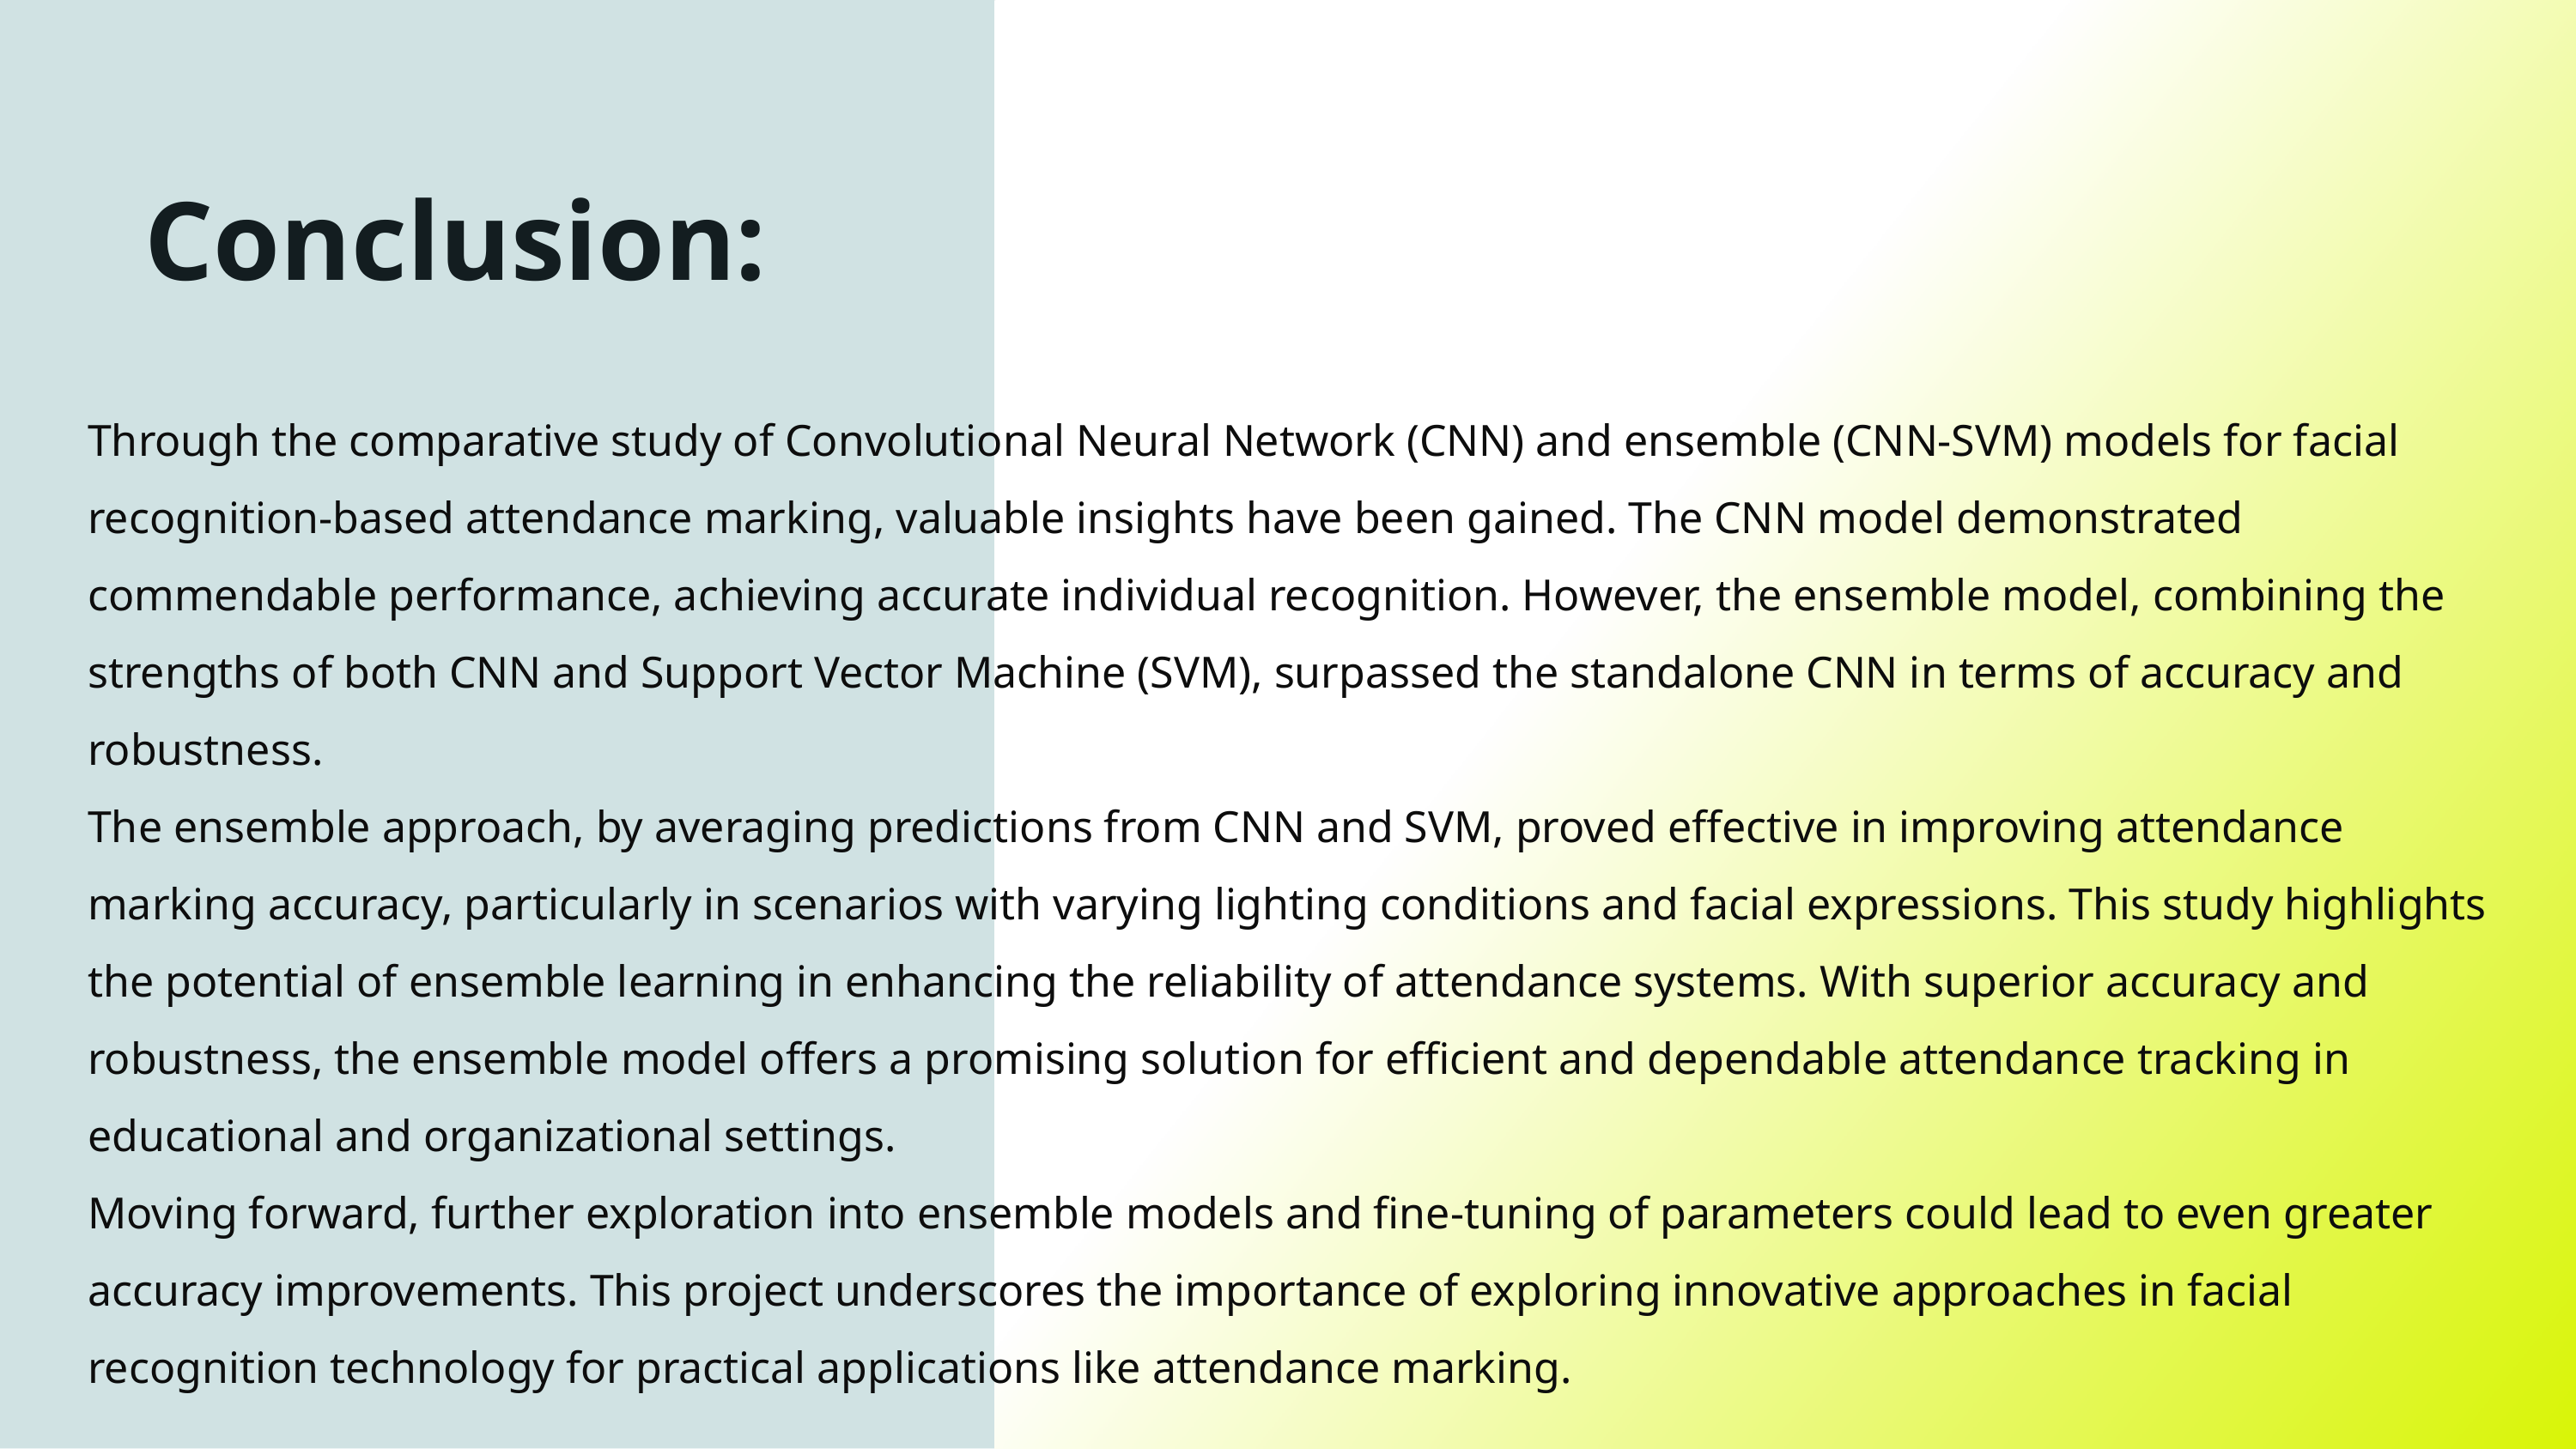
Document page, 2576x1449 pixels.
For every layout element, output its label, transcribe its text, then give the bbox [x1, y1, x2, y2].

picture [994, 0, 2576, 1449]
text_box Through the comparative study of Convolutional Neural Network (CNN) and ensemble (CNN-SVM) models for facial recognition-based attendance marking, valuable insights have been gained. The CNN model demonstrated commendable performance, achieving accurate individual recognition. However, the ensemble model, combining the strengths of both CNN and Support Vector Machine (SVM), surpassed the standalone CNN in terms of accuracy and robustness. The ensemble approach, by averaging predictions from CNN and SVM, proved effective in improving attendance marking accuracy, particularly in scenarios with varying lighting conditions and facial expressions. This study highlights the potential of ensemble learning in enhancing the reliability of attendance systems. With superior accuracy and robustness, the ensemble model offers a promising solution for efficient and dependable attendance tracking in educational and organizational settings. Moving forward, further exploration into ensemble models and fine-tuning of parameters could lead to even greater accuracy improvements. This project underscores the importance of exploring innovative approaches in facial recognition technology for practical applications like attendance marking. [75, 380, 2501, 1398]
title Conclusion: [143, 170, 1619, 380]
